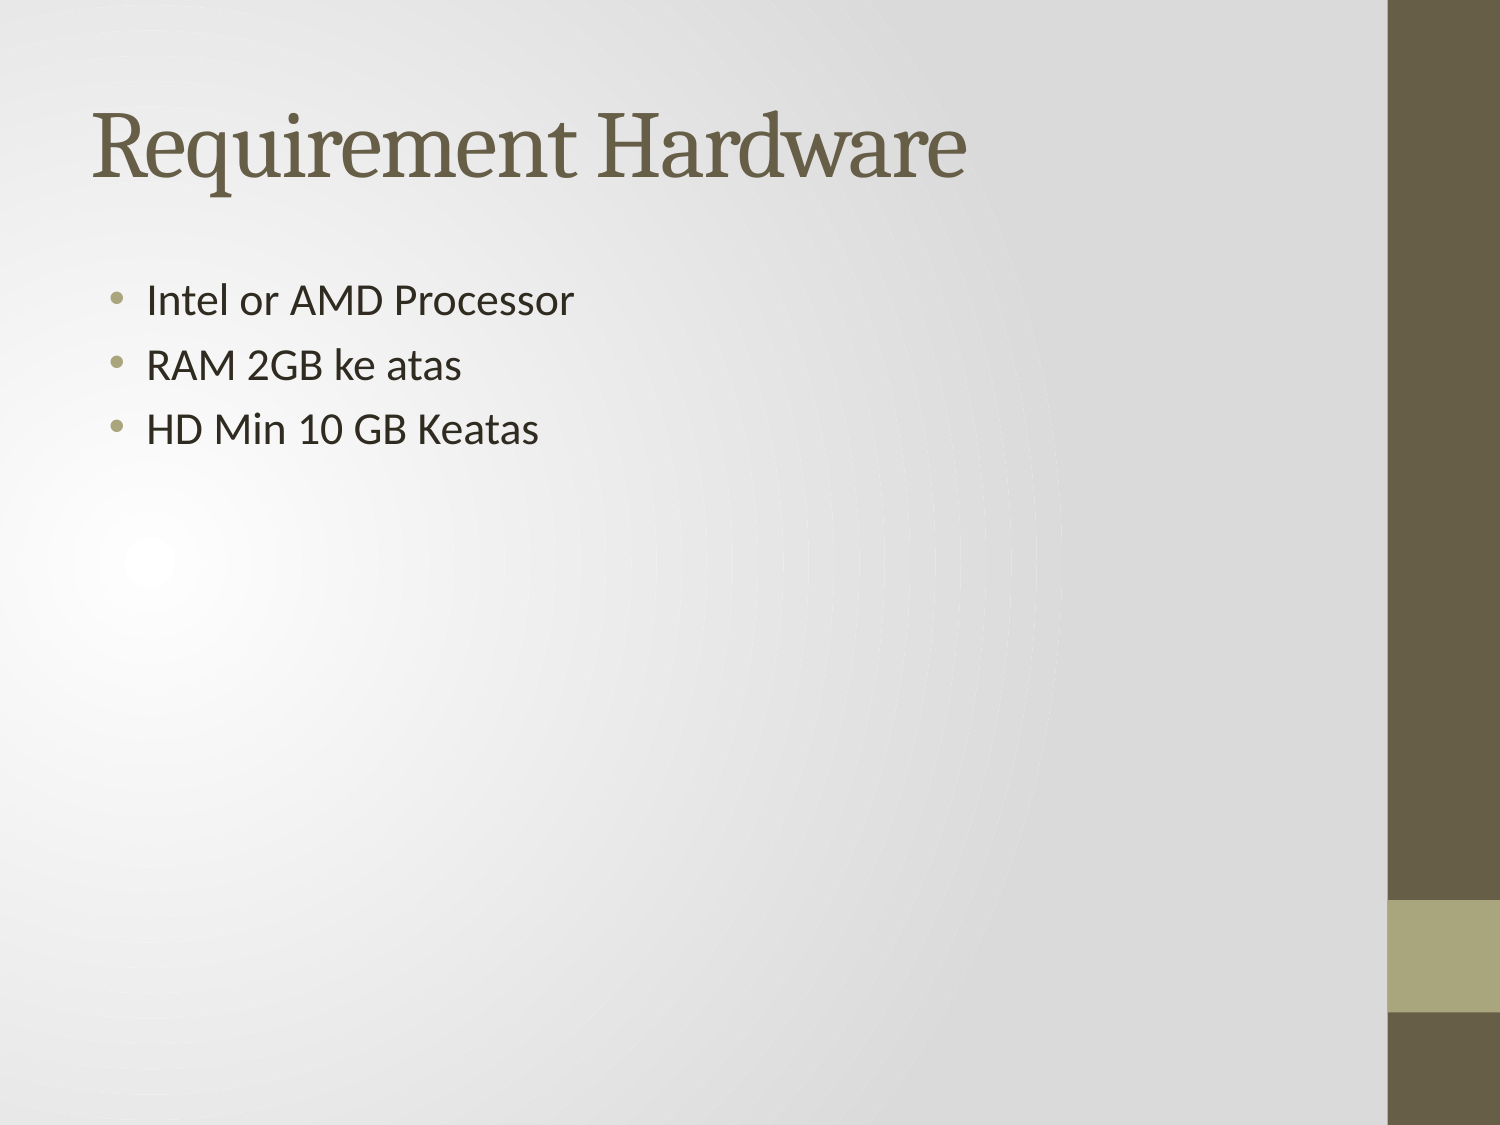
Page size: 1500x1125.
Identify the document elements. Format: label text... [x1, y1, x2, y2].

list Intel or AMD Processor RAM 2GB ke atas HD Min 10 GB Keatas [75, 262, 1325, 1050]
title Requirement Hardware [75, 45, 1325, 233]
